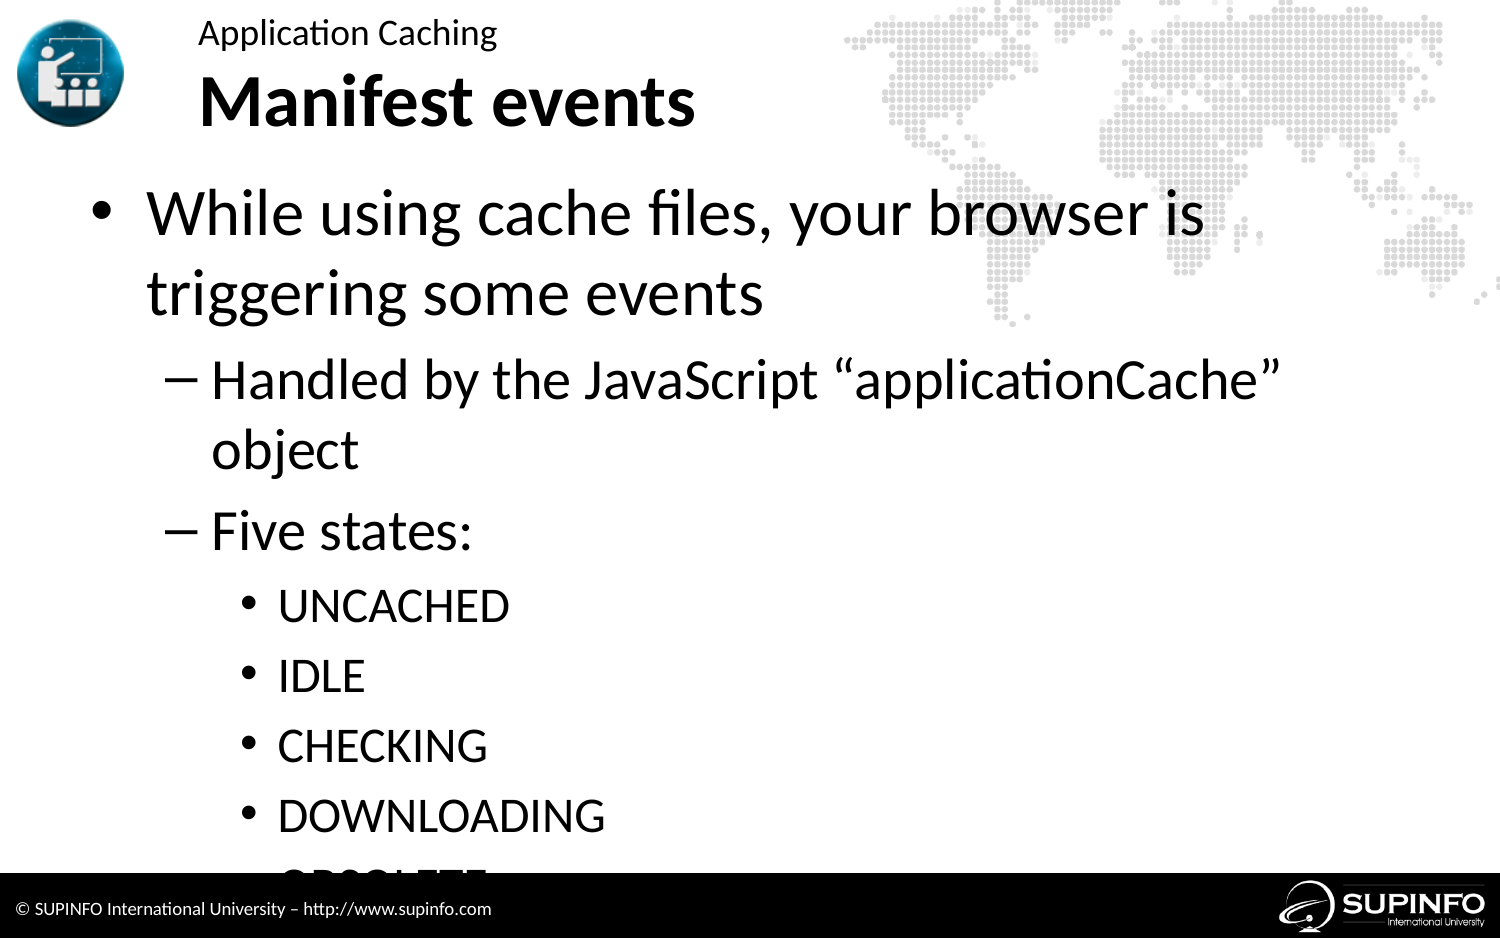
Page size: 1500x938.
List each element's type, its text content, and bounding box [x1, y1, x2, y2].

text_box [419, 28, 450, 90]
picture [1269, 870, 1494, 938]
picture [17, 19, 125, 127]
picture [39, 46, 101, 107]
list While using cache files, your browser is triggering some events Handled by the JavaScript “applicationCache” object Five states: UNCACHED IDLE CHECKING DOWNLOADING OBSOLETE [74, 161, 1460, 856]
title Manifest events [182, 56, 1460, 139]
picture [49, 37, 102, 75]
picture [844, 0, 1500, 327]
list Application Caching [182, 0, 1460, 56]
